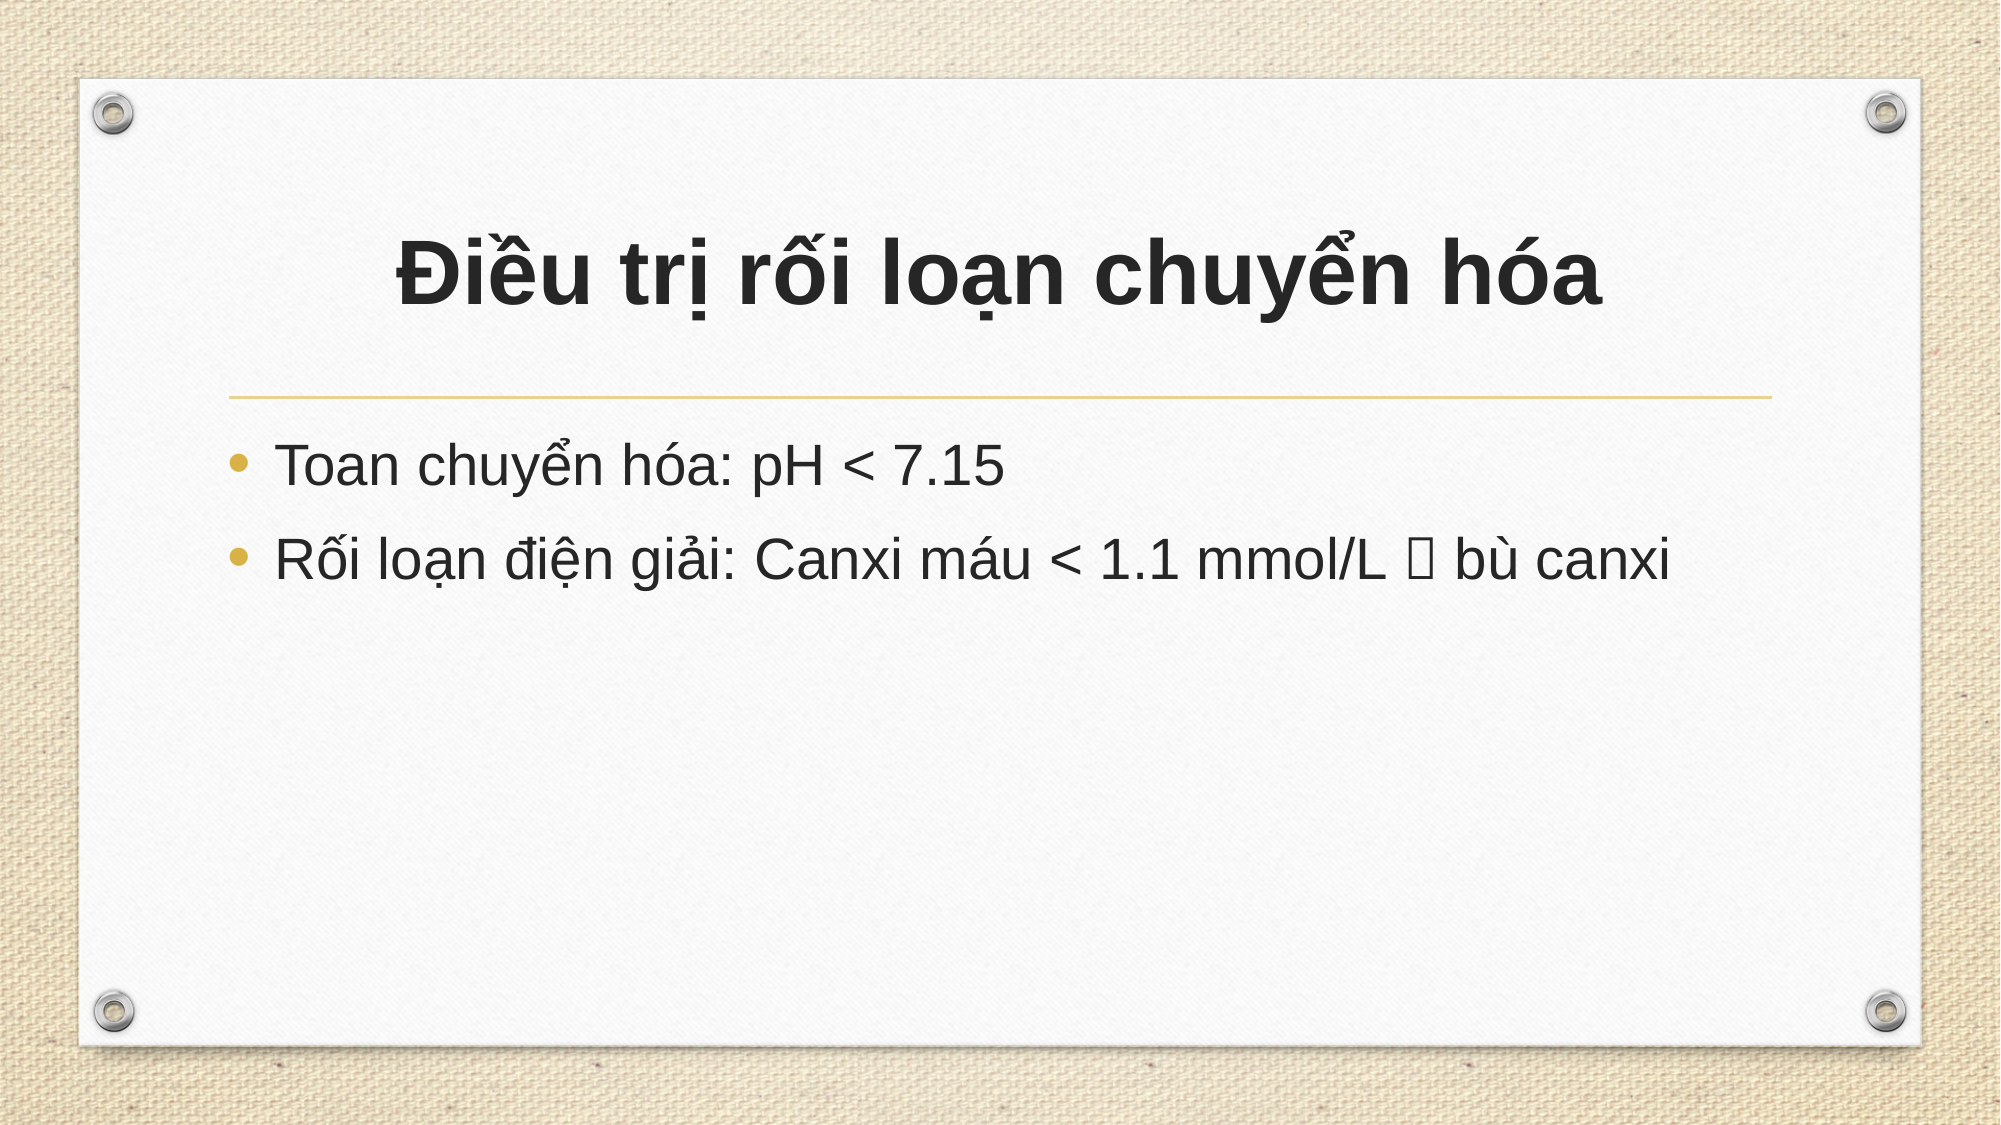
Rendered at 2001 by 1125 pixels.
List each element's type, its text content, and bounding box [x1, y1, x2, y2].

picture [0, 0, 2001, 1125]
title Điều trị rối loạn chuyển hóa [212, 161, 1788, 375]
list Toan chuyển hóa: pH < 7.15 Rối loạn điện giải: Canxi máu < 1.1 mmol/L  bù canxi [212, 419, 1788, 964]
